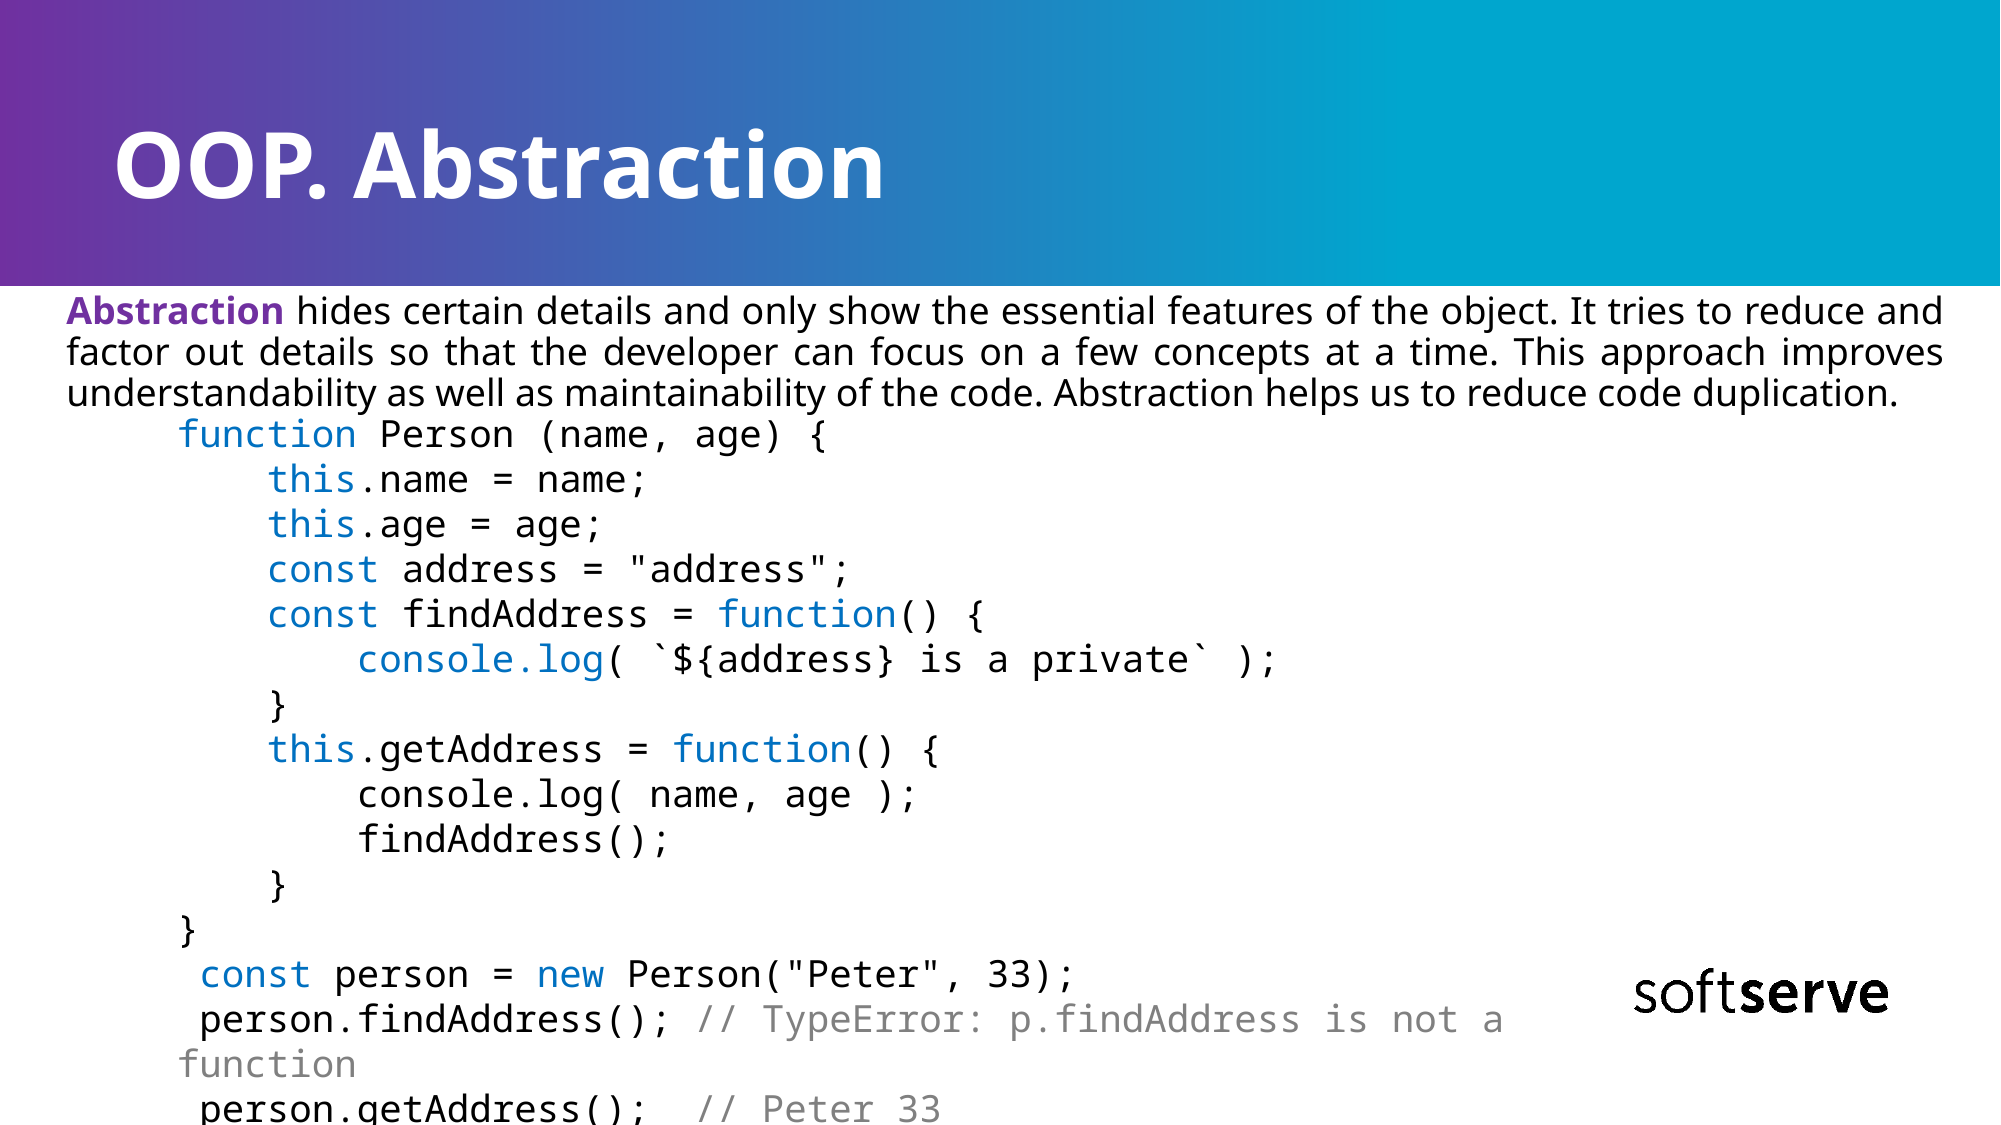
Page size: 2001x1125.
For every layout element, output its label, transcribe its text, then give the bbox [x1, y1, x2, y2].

title OOP. Abstraction [112, 112, 1888, 225]
text_box function Person (name, age) { this.name = name; this.age = age; const address = "address"; const findAddress = function() { console.log( `${address} is a private` ); } this.getAddress = function() { console.log( name, age ); findAddress(); } } const person = new Person("Peter", 33); person.findAddress(); // TypeError: p.findAddress is not a function person.getAddress(); // Peter 33 // address is a private [162, 402, 1670, 1125]
list Abstraction hides certain details and only show the essential features of the object. It tries to reduce and factor out details so that the developer can focus on a few concepts at a time. This approach improves understandability as well as maintainability of the code. Abstraction helps us to reduce code duplication. [66, 285, 1961, 1033]
